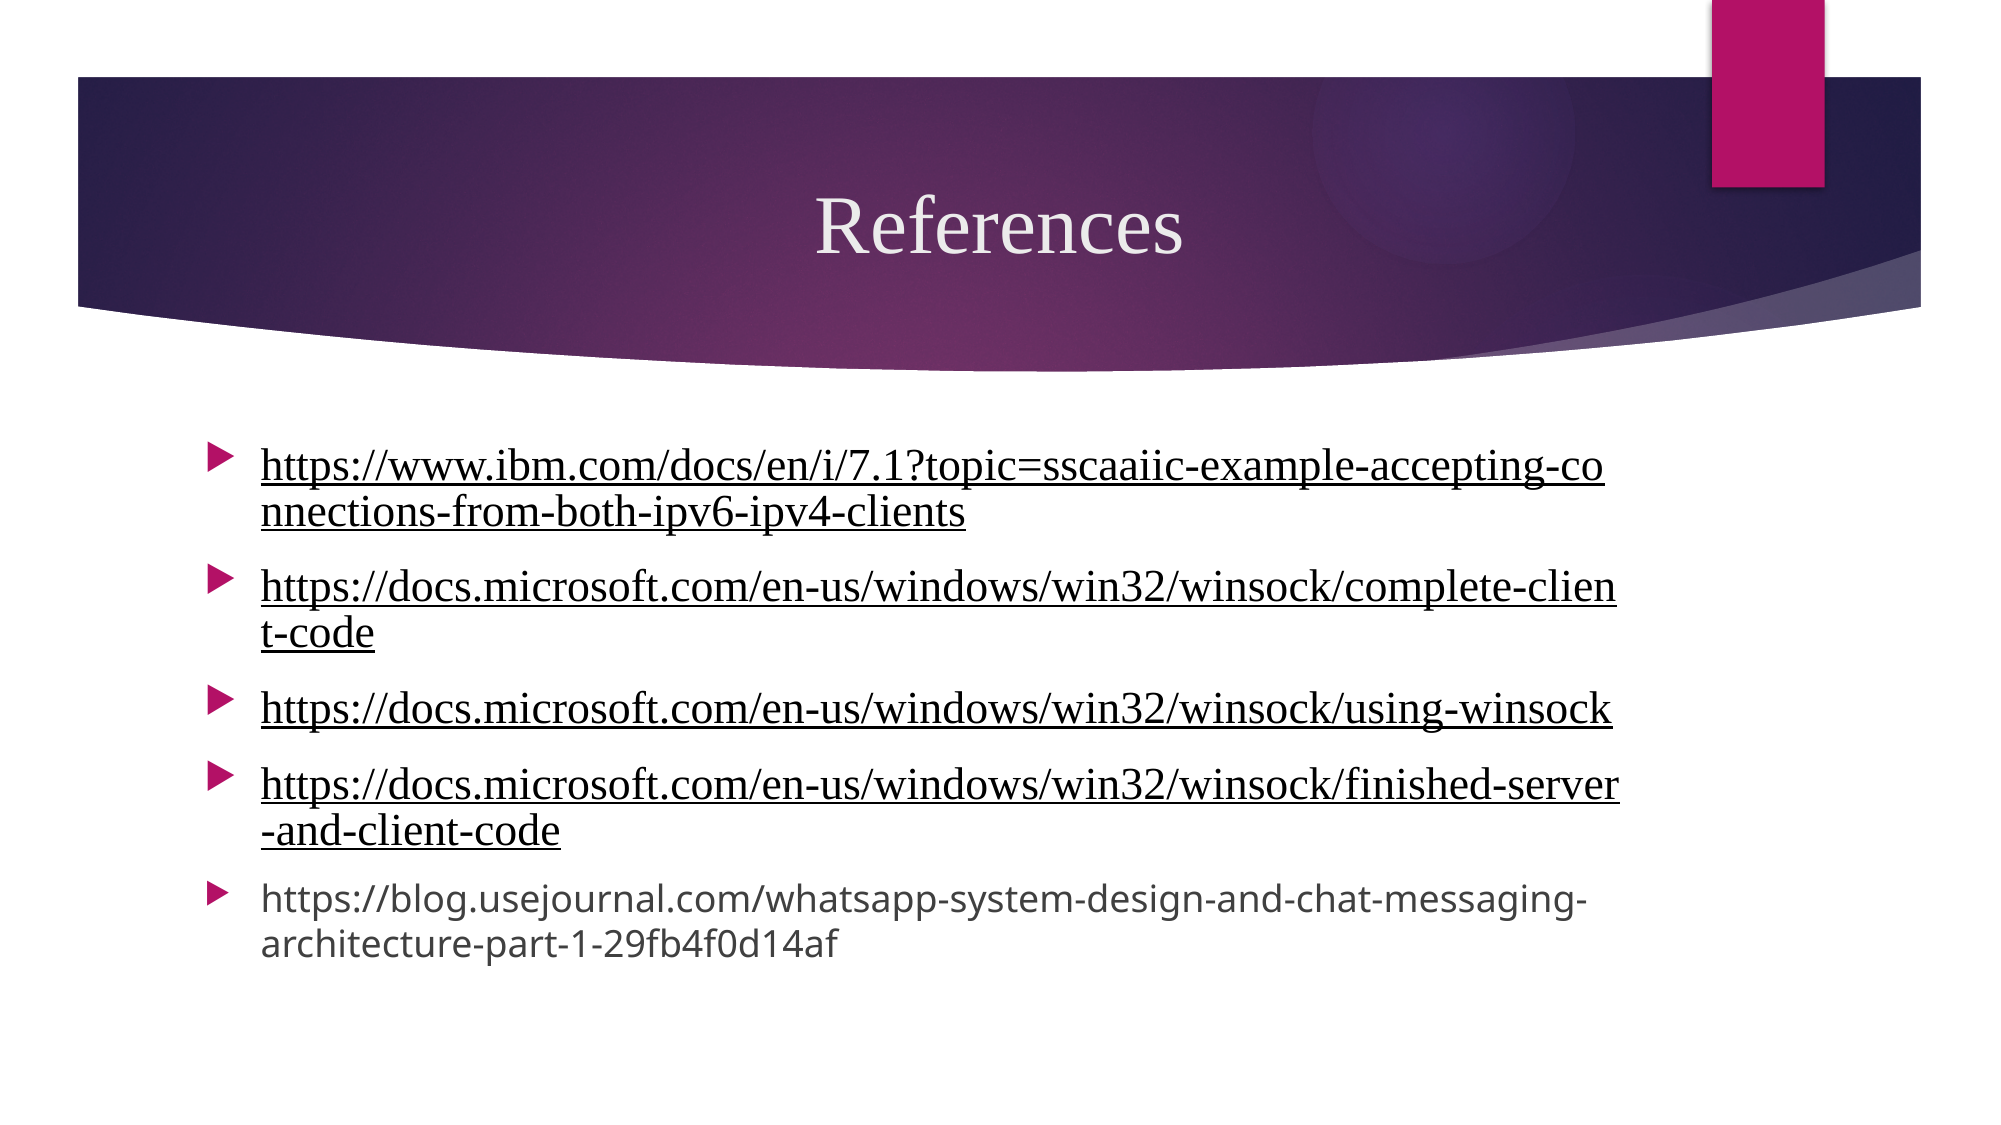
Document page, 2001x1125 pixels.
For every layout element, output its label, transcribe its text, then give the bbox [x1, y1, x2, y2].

list https://www.ibm.com/docs/en/i/7.1?topic=sscaaiic-example-accepting-connections-from-both-ipv6-ipv4-clients https://docs.microsoft.com/en-us/windows/win32/winsock/complete-client-code https://docs.microsoft.com/en-us/windows/win32/winsock/using-winsock https://docs.microsoft.com/en-us/windows/win32/winsock/finished-server-and-client-code https://blog.usejournal.com/whatsapp-system-design-and-chat-messaging-architecture-part-1-29fb4f0d14af [189, 427, 1638, 988]
title References [281, 162, 1719, 279]
